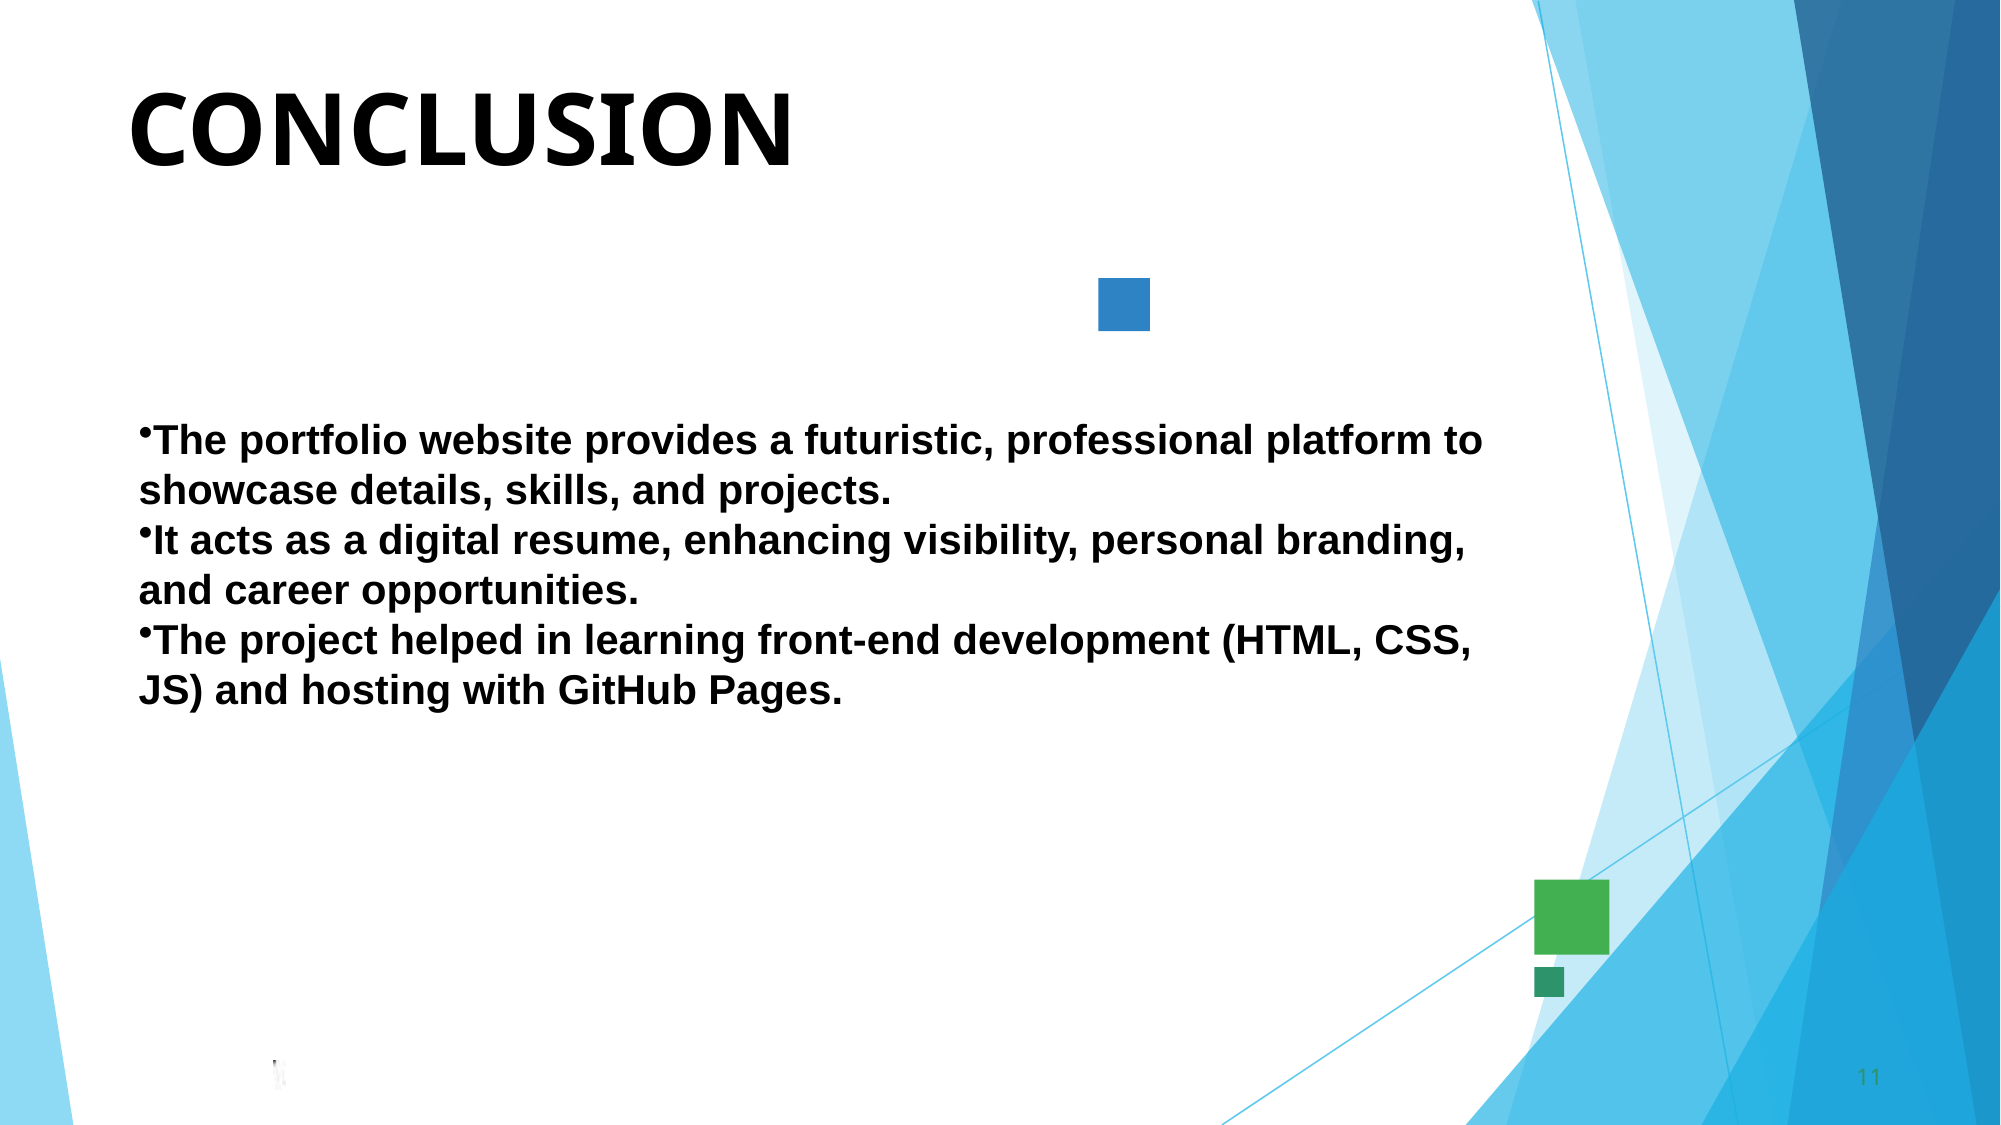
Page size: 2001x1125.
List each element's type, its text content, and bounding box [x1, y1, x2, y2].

text_box 11 [1849, 1061, 1888, 1095]
picture [273, 1060, 287, 1091]
title CONCLUSION [123, 63, 875, 254]
text_box The portfolio website provides a futuristic, professional platform to showcase details, skills, and projects. It acts as a digital resume, enhancing visibility, personal branding, and career opportunities. The project helped in learning front-end development (HTML, CSS, JS) and hosting with GitHub Pages. [123, 404, 1535, 720]
text_box [1098, 278, 1150, 332]
text_box [1534, 879, 1610, 955]
text_box [1534, 967, 1565, 997]
